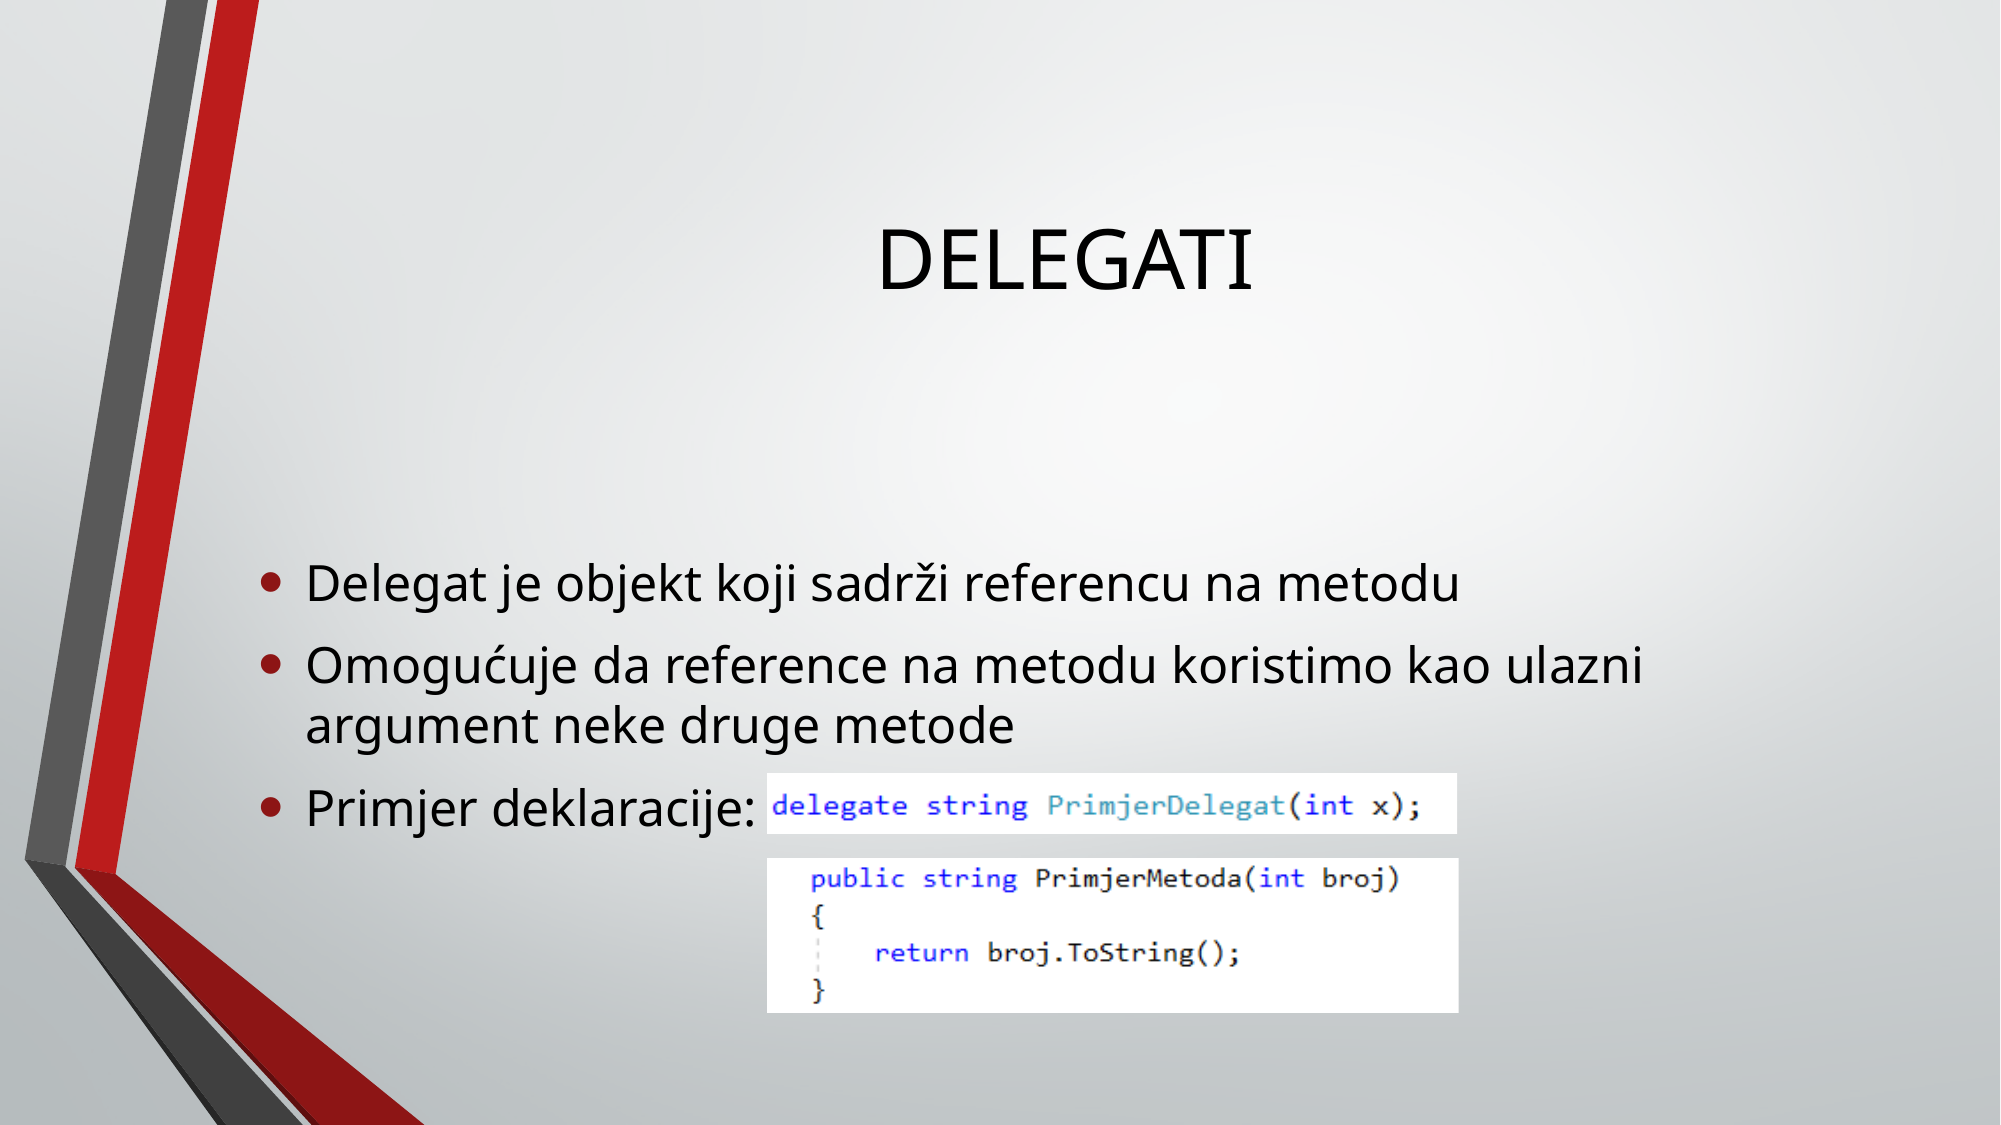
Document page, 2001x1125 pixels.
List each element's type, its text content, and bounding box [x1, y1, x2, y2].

list Delegat je objekt koji sadrži referencu na metodu Omogućuje da reference na metodu koristimo kao ulazni argument neke druge metode Primjer deklaracije: [243, 437, 1887, 950]
picture [766, 773, 1458, 834]
title DELEGATI [243, 112, 1887, 400]
picture [766, 857, 1459, 1013]
